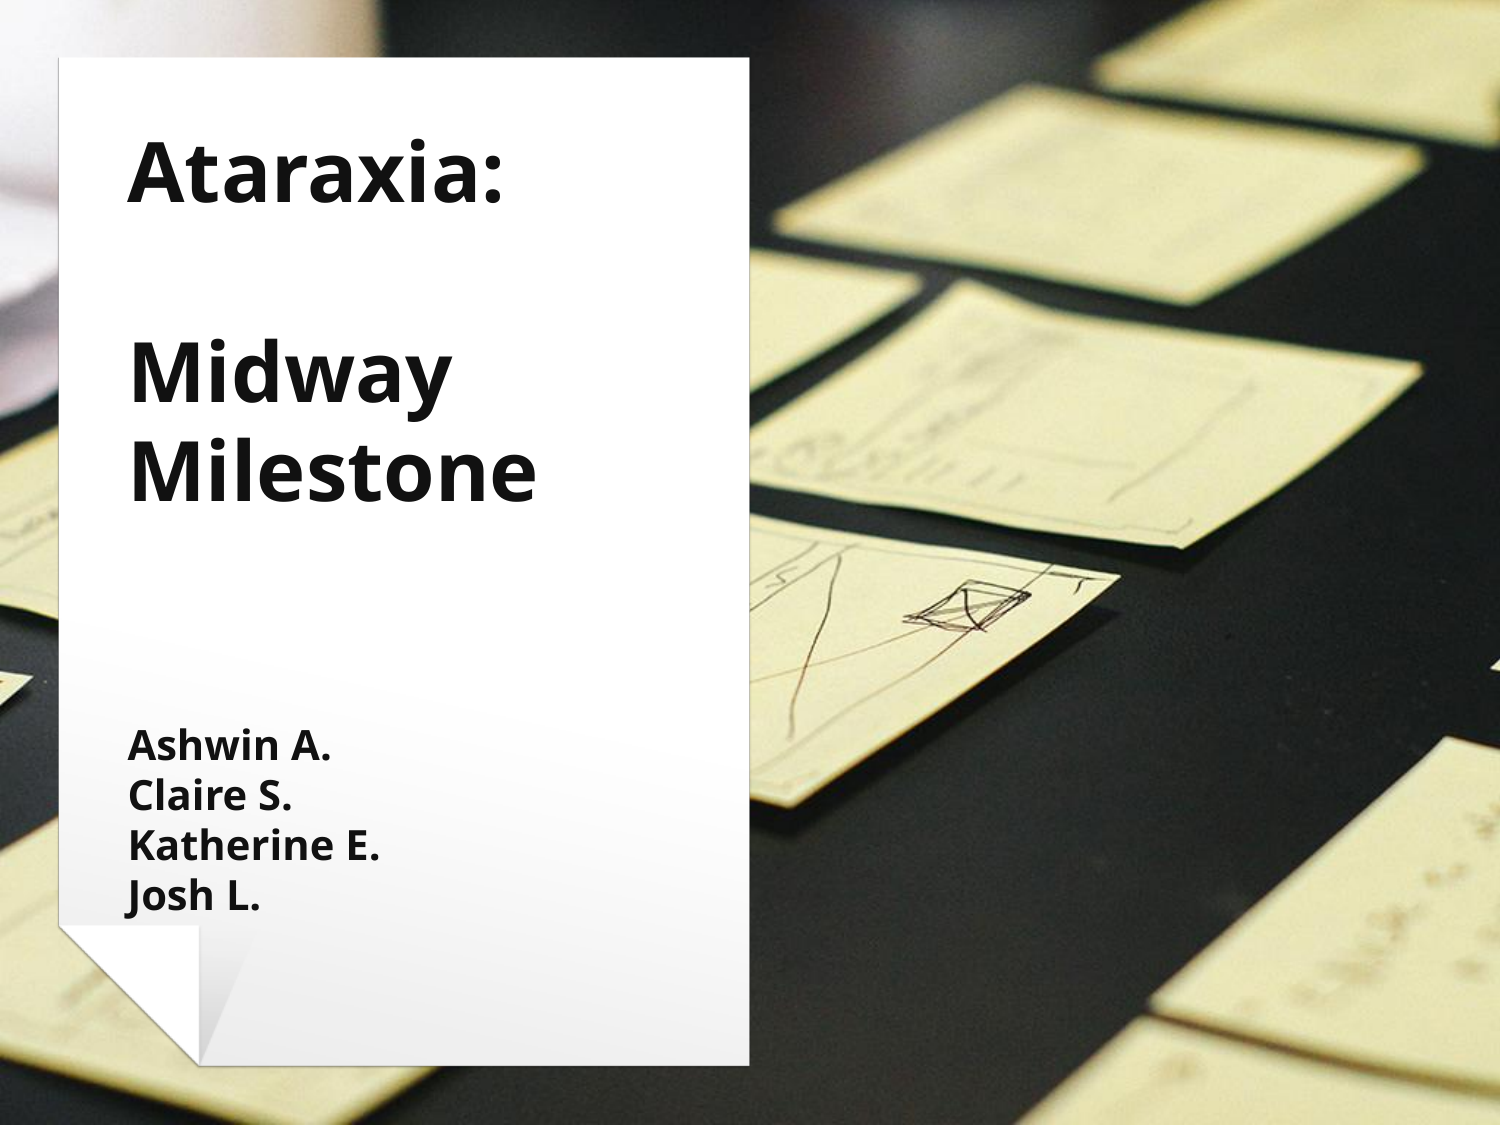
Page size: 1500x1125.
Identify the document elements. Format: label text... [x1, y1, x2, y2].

picture [0, 0, 1500, 1125]
title Ataraxia: Midway Milestone Ashwin A. Claire S. Katherine E. Josh L. [112, 103, 695, 358]
